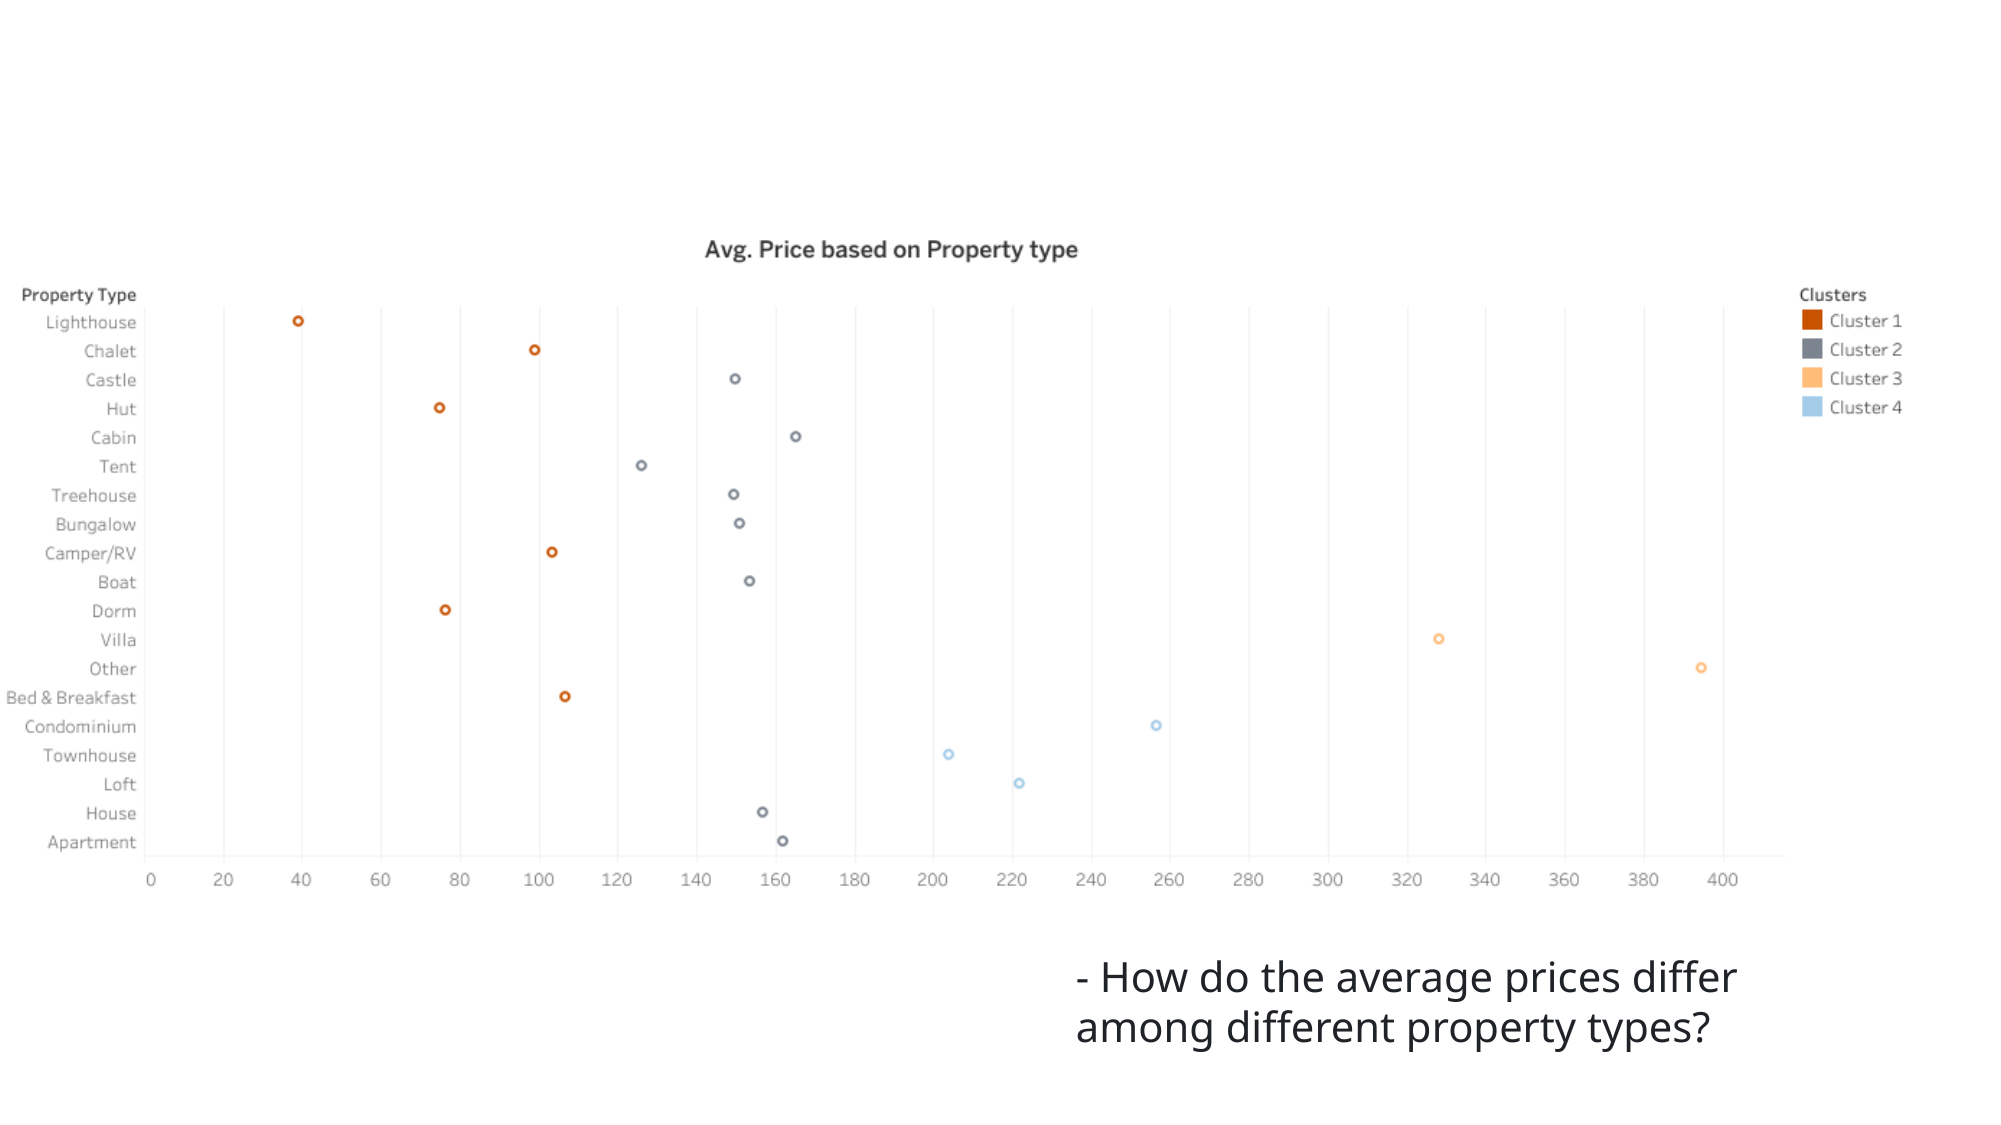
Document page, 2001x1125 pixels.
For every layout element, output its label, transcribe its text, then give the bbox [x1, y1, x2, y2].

picture [0, 226, 2000, 899]
text_box - How do the average prices differ among different property types? [1060, 943, 1805, 1059]
